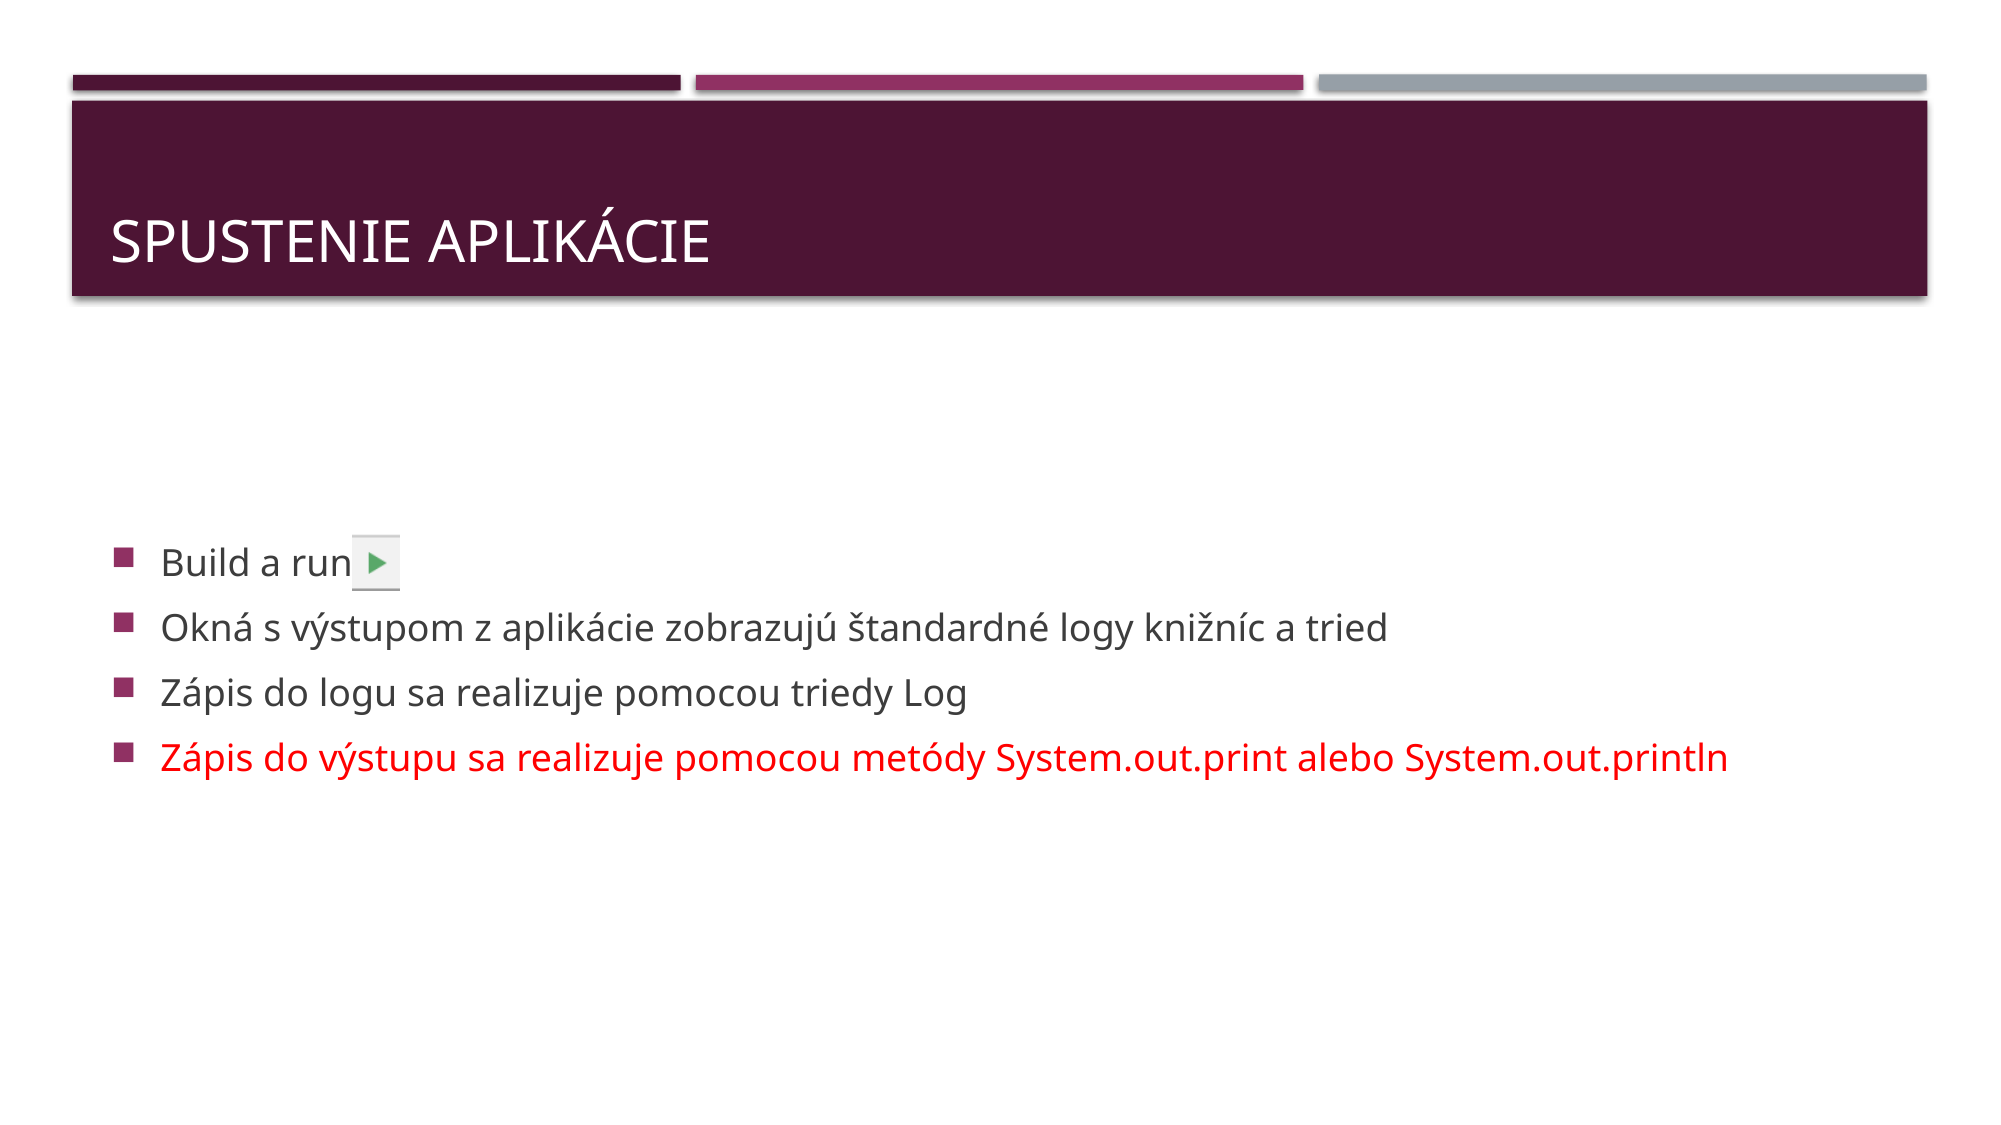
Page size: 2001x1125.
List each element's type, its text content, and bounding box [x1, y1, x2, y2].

list Build a run Okná s výstupom z aplikácie zobrazujú štandardné logy knižníc a tried Zápis do logu sa realizuje pomocou triedy Log Zápis do výstupu sa realizuje pomocou metódy System.out.print alebo System.out.println [95, 357, 1905, 962]
picture [351, 533, 401, 591]
title Spustenie aplikácie [95, 115, 1905, 282]
